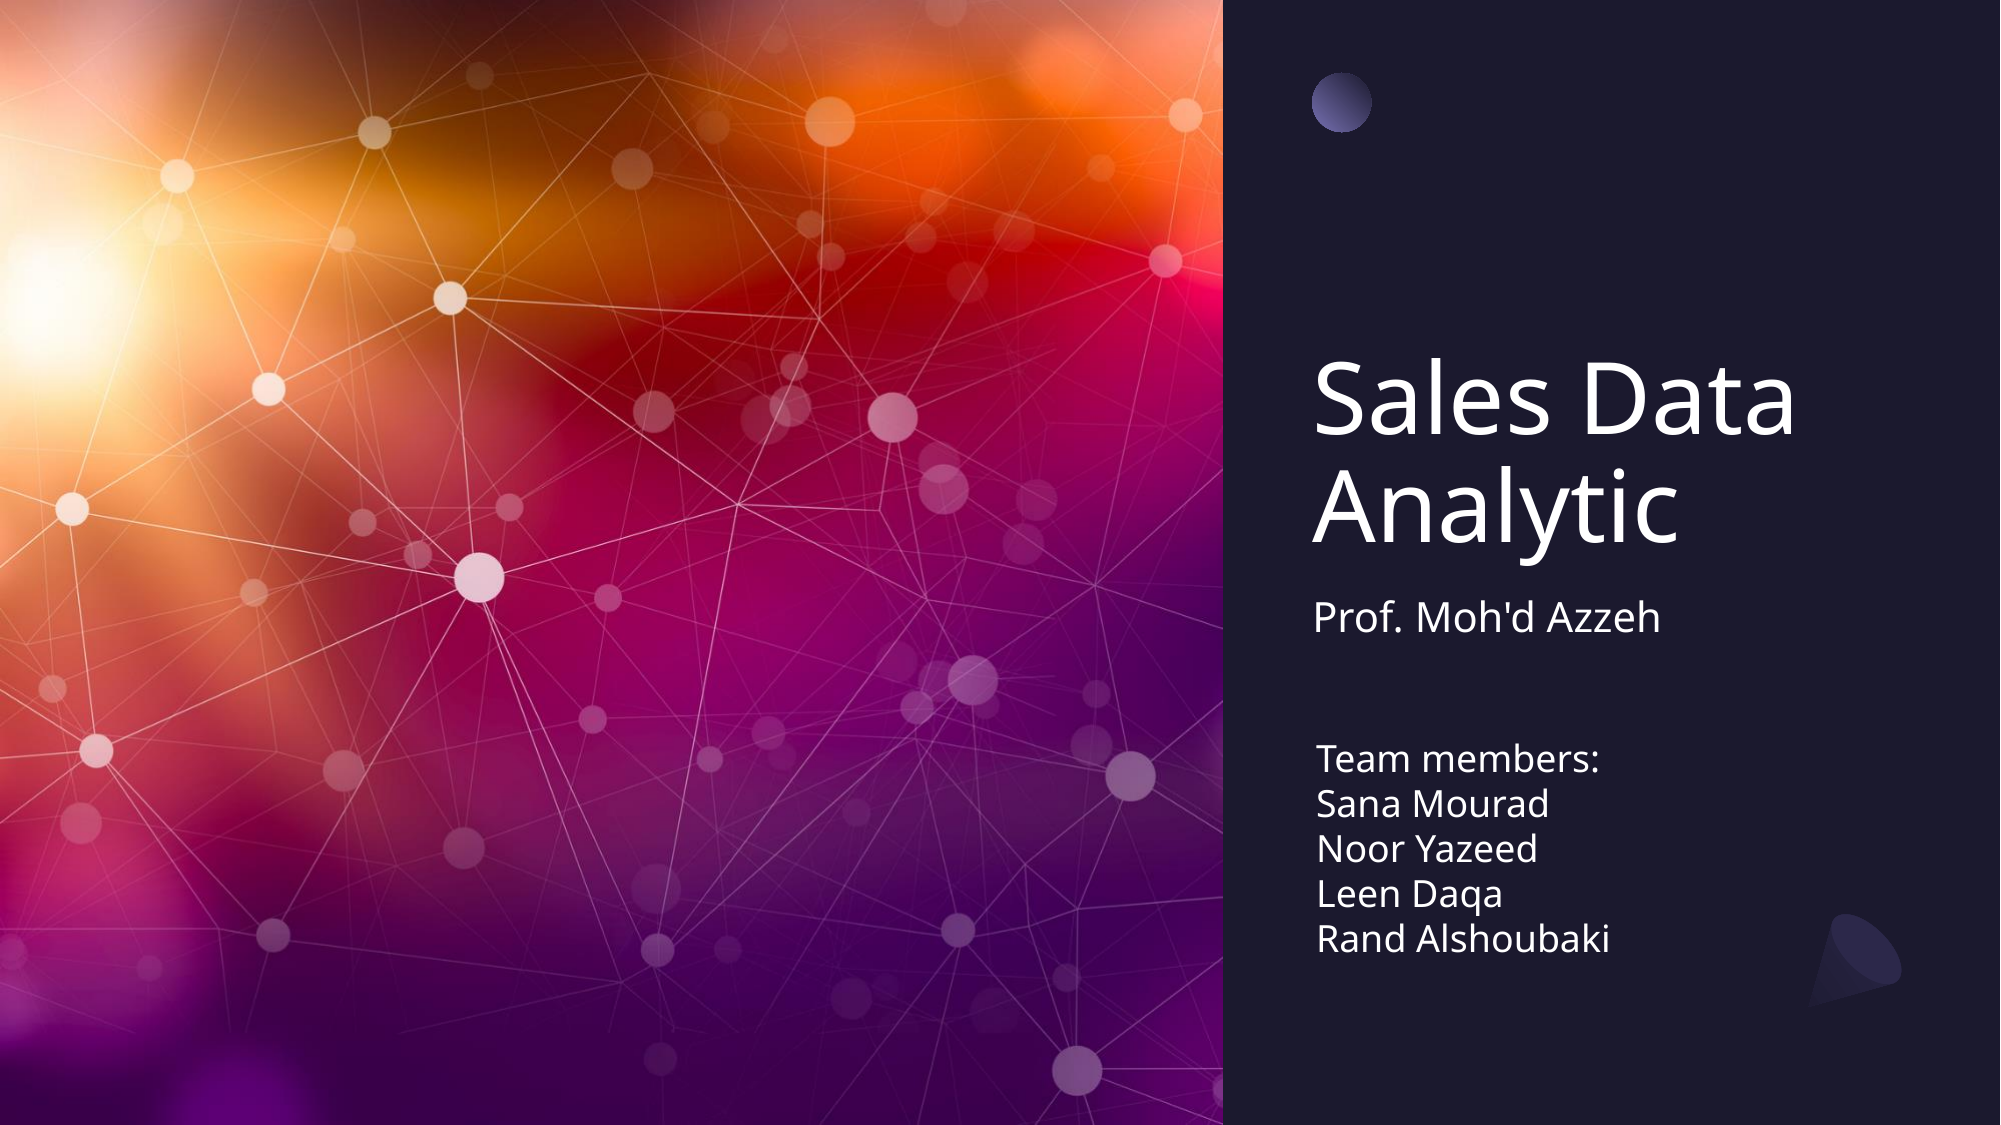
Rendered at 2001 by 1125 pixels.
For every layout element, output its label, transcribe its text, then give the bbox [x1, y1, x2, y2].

title Sales Data Analytic [1312, 172, 1898, 564]
picture [0, 0, 1223, 1125]
list Prof. Moh'd Azzeh [1312, 585, 1898, 870]
text_box Team members: Sana Mourad Noor Yazeed Leen Daqa Rand Alshoubaki [1301, 727, 1626, 968]
